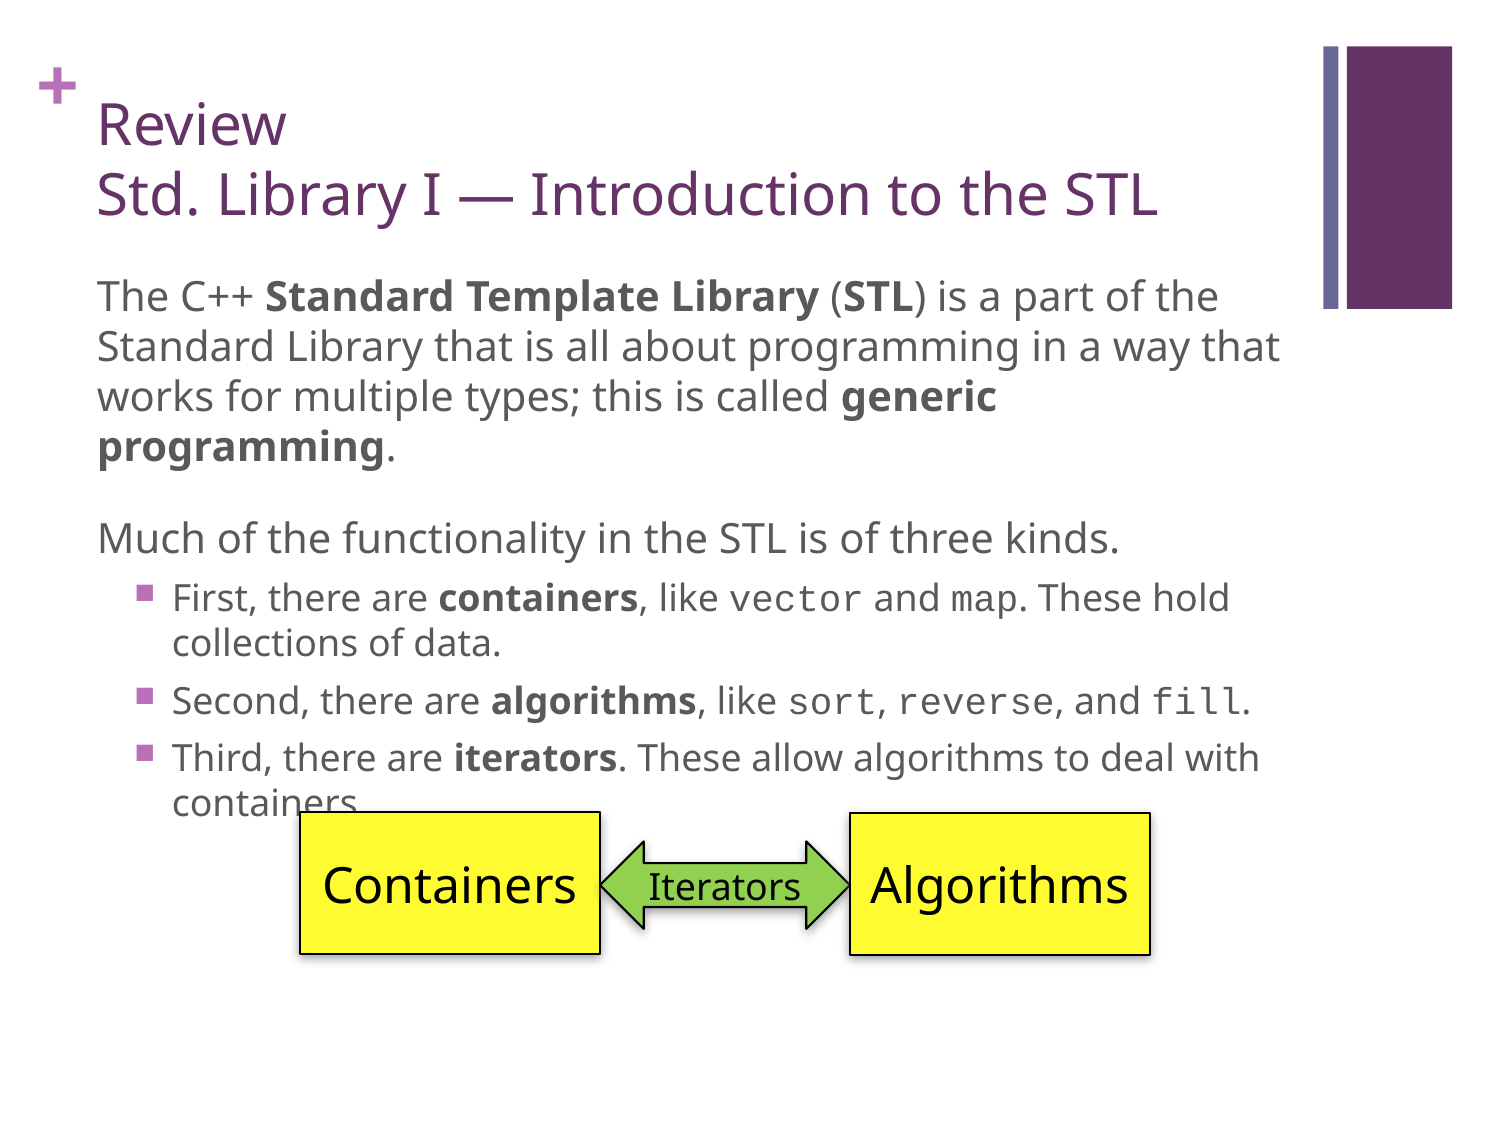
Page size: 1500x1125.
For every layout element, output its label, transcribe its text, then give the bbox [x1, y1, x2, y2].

title Review Std. Library I — Introduction to the STL [81, 79, 1322, 238]
text_box Containers [299, 811, 601, 955]
text_box Algorithms [849, 812, 1151, 956]
text_box Iterators [599, 840, 842, 930]
list The C++ Standard Template Library (STL) is a part of the Standard Library that is all about programming in a way that works for multiple types; this is called generic programming. Much of the functionality in the STL is of three kinds. First, there are containers, like vector and map. These hold collections of data. Second, there are algorithms, like sort, reverse, and fill. Third, there are iterators. These allow algorithms to deal with containers. [81, 262, 1322, 1038]
